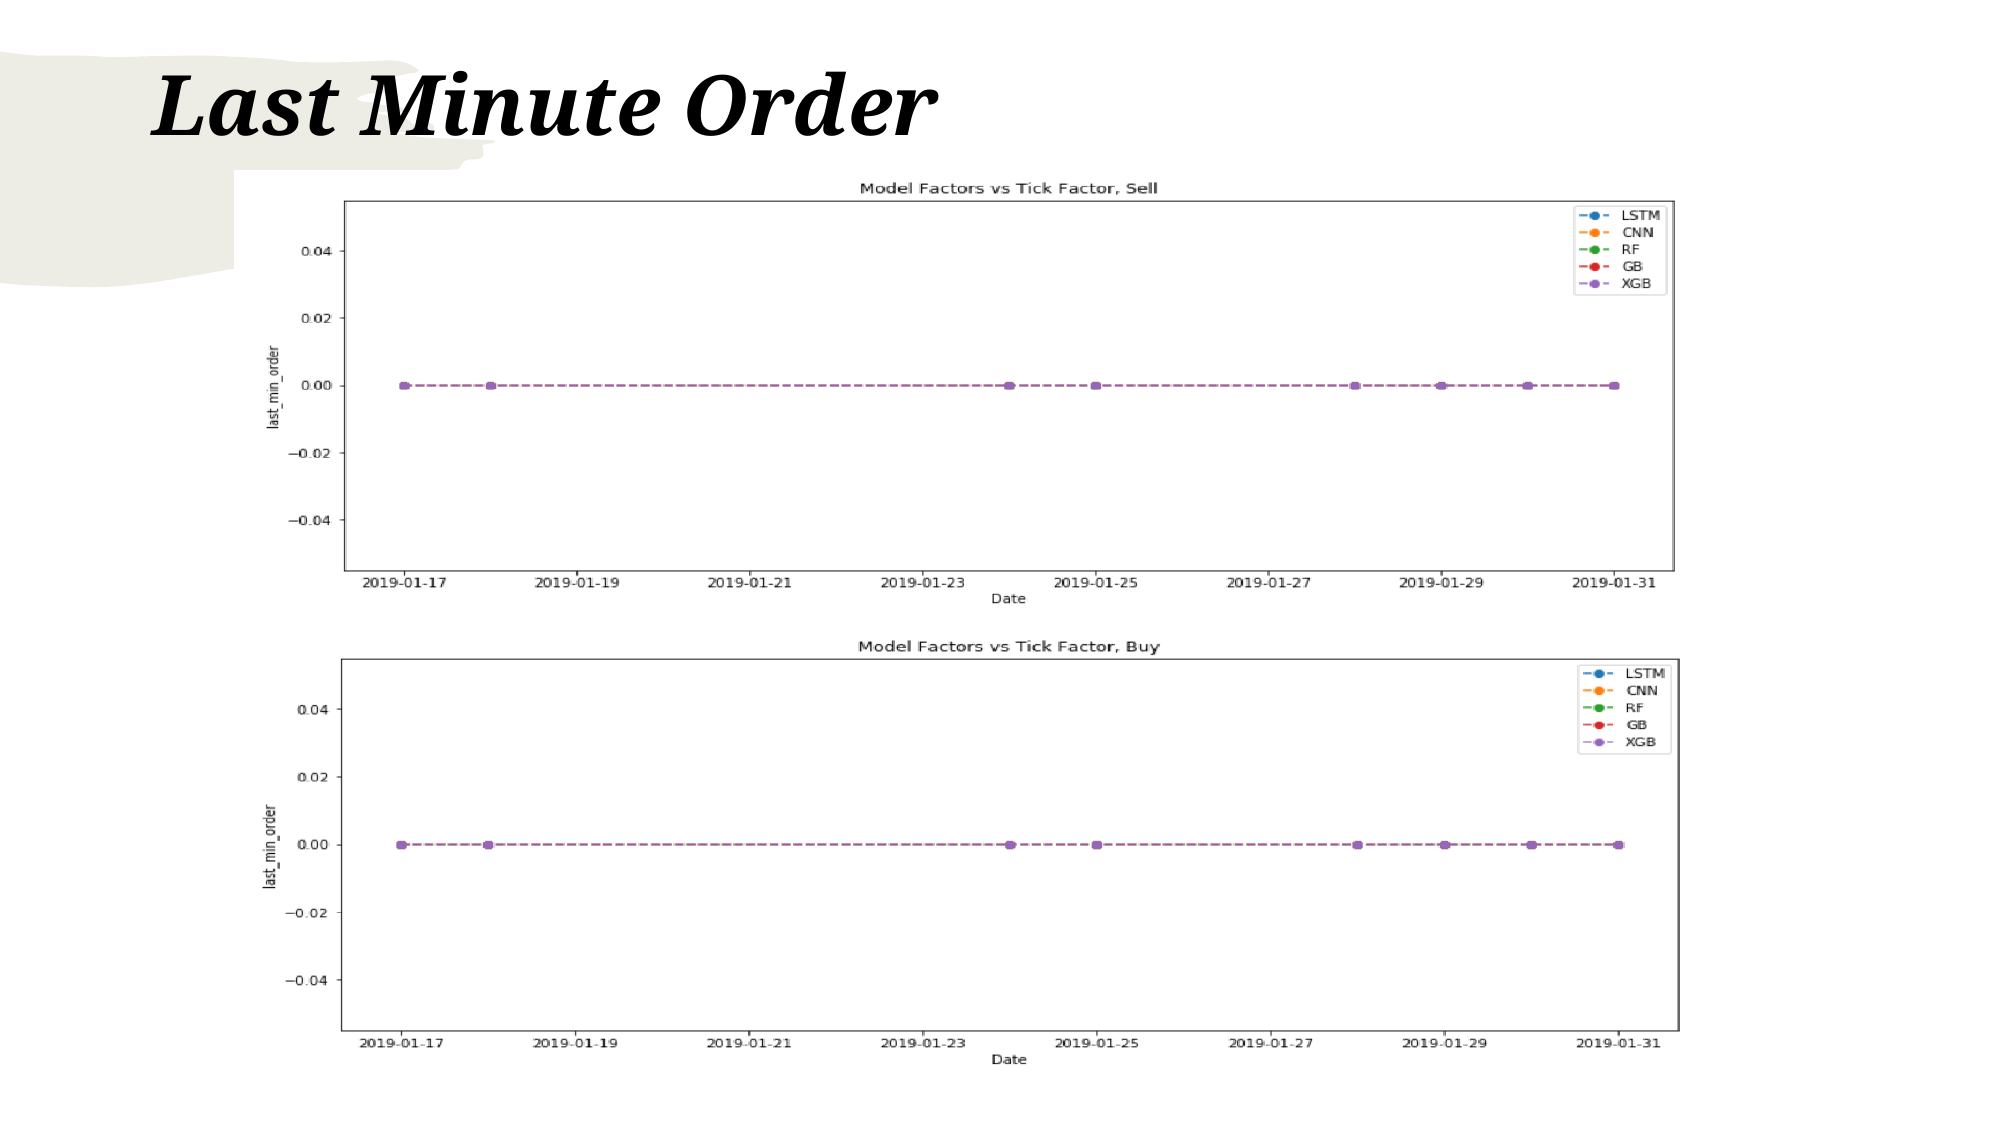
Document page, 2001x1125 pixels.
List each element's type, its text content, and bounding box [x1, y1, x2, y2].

picture [210, 629, 1740, 1083]
title Last Minute Order [137, 0, 1863, 218]
picture [234, 170, 1714, 610]
